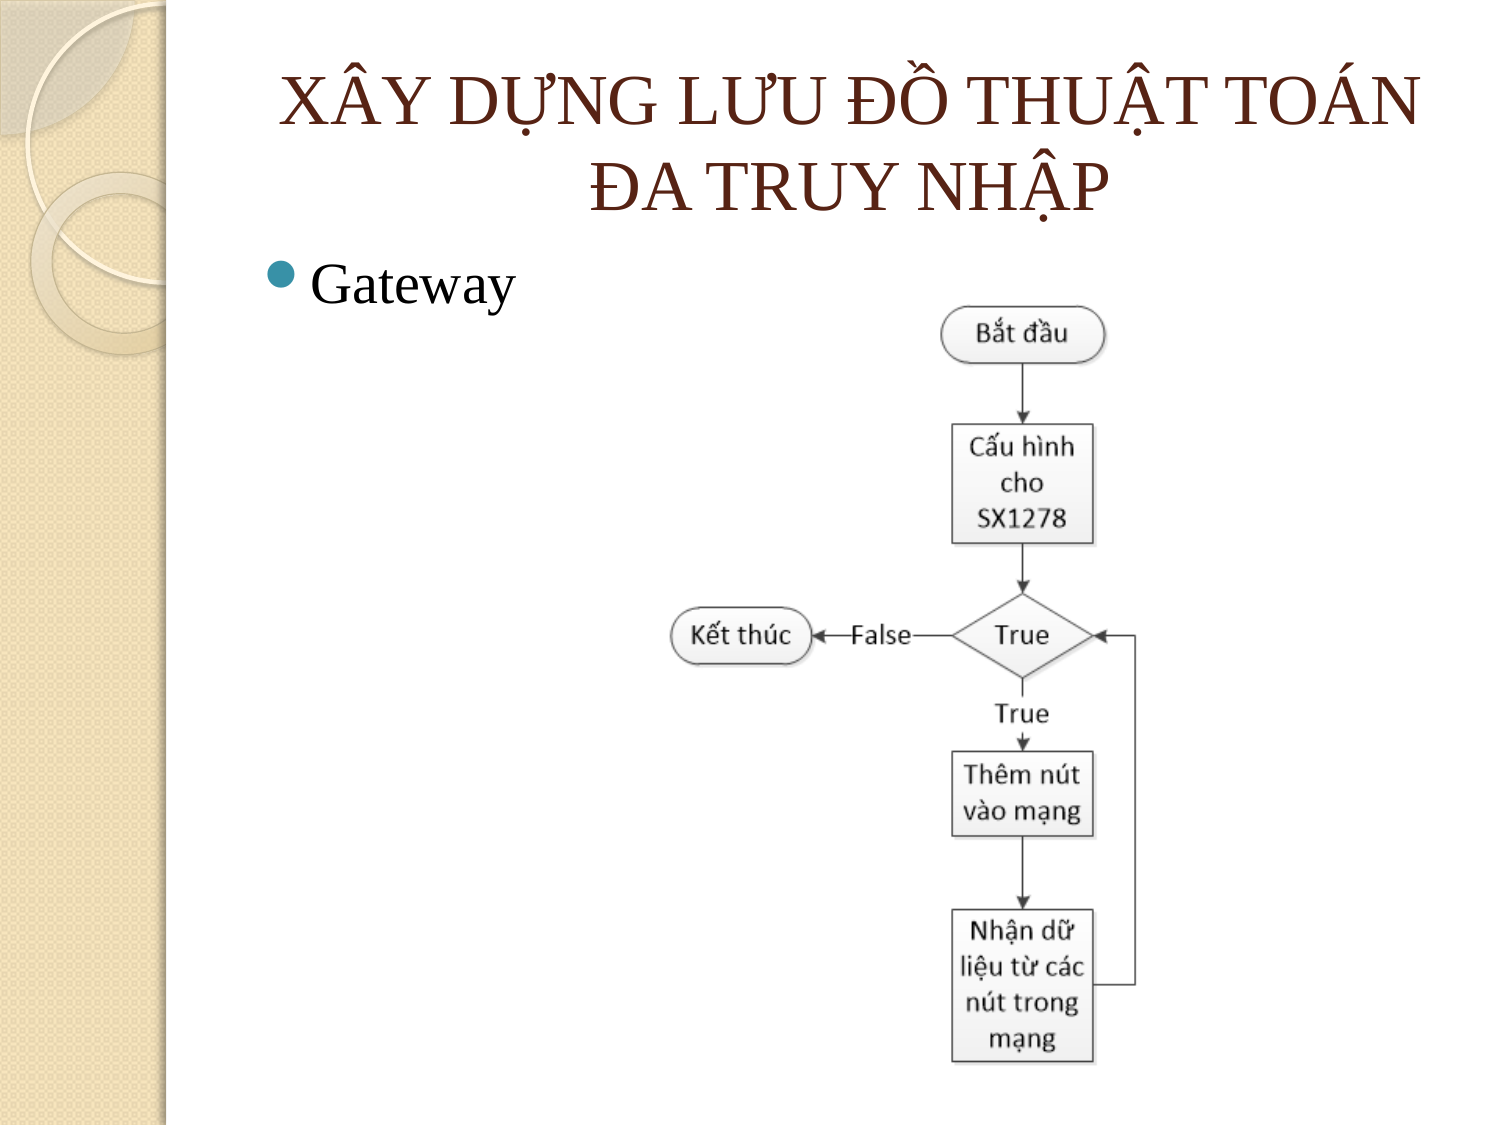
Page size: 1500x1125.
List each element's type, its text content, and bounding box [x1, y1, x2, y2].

list Gateway [235, 237, 1466, 1025]
title XÂY DỰNG LƯU ĐỒ THUẬT TOÁN ĐA TRUY NHẬP [235, 45, 1466, 233]
picture [666, 278, 1266, 1097]
